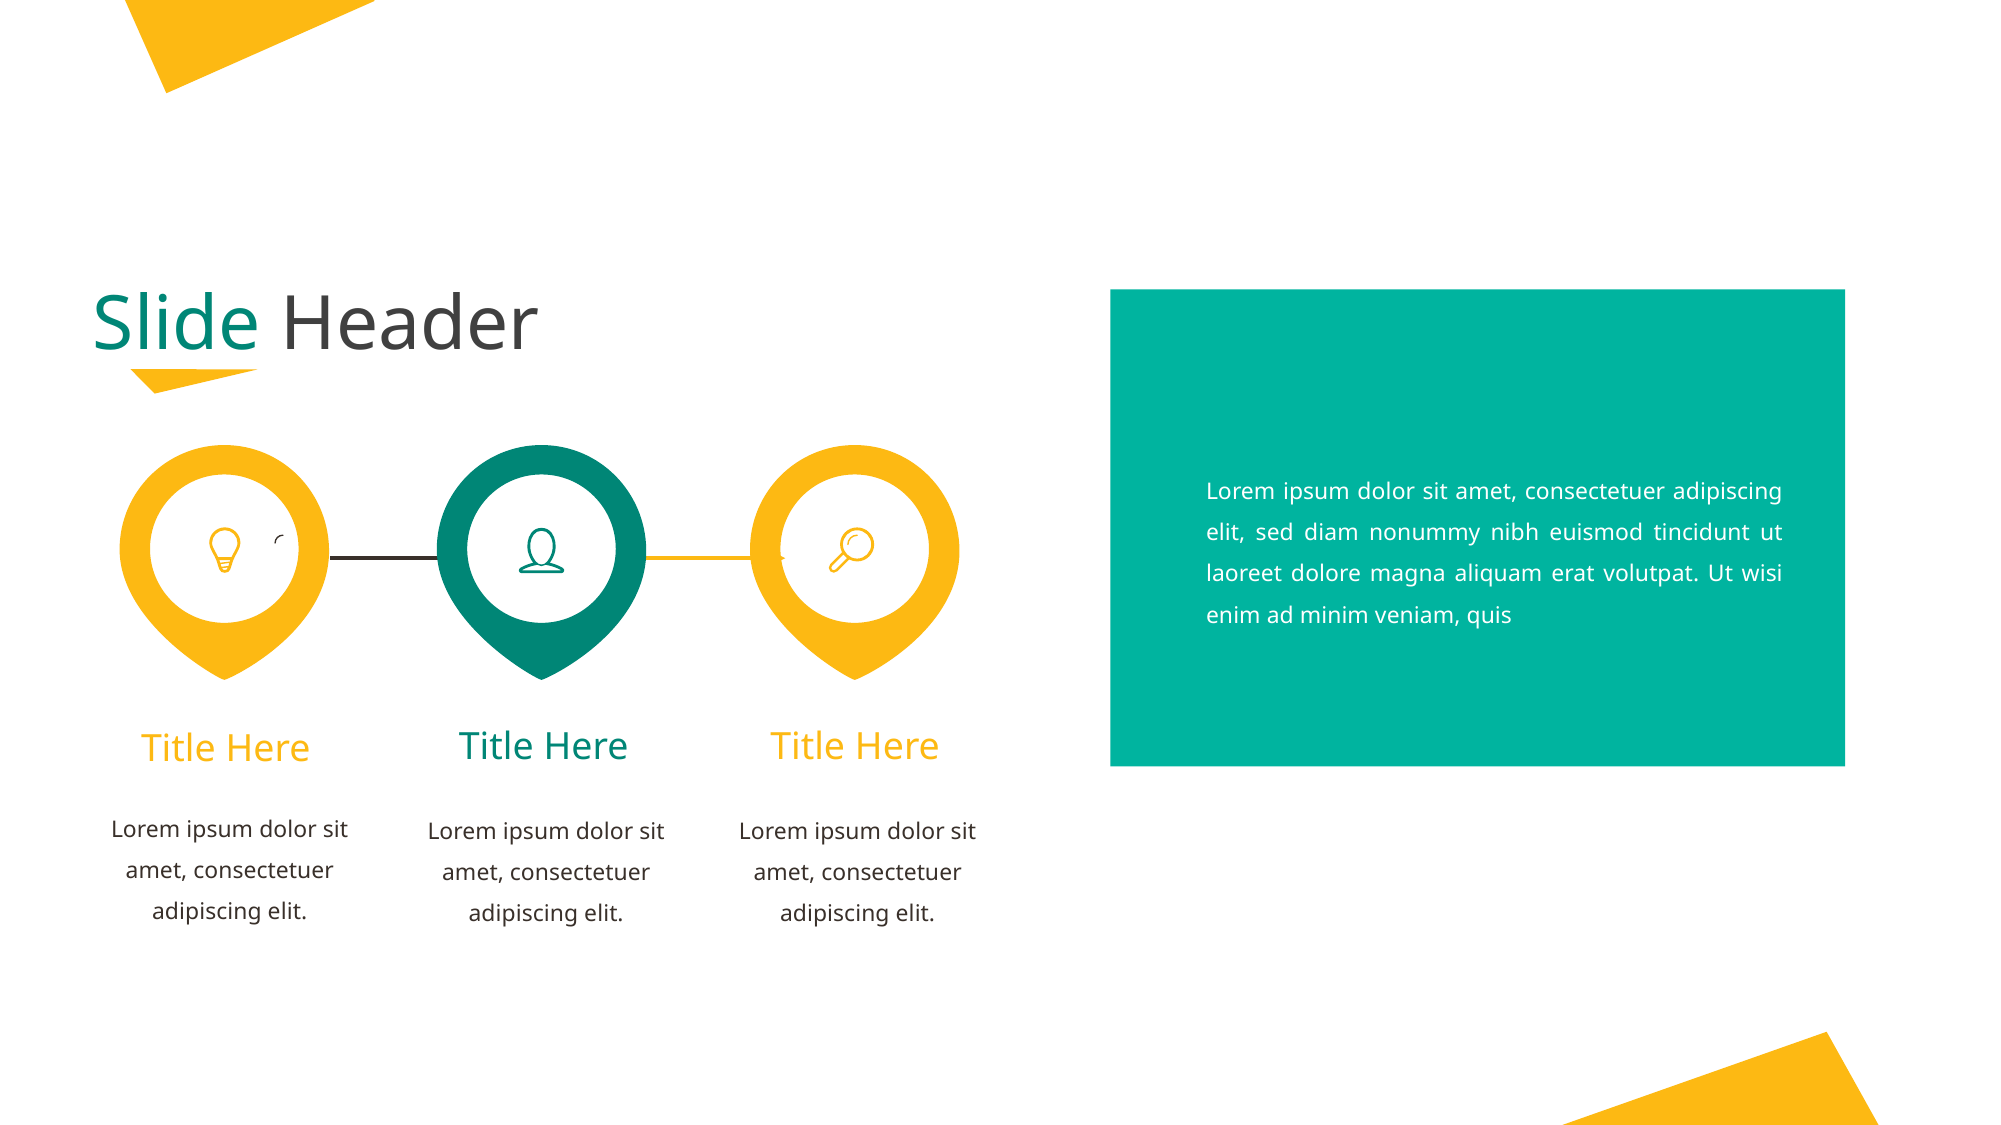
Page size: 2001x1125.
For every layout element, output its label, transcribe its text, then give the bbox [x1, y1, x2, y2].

text_box [1109, 288, 1846, 767]
picture [130, 369, 258, 394]
text_box Title Here [141, 733, 311, 770]
text_box Lorem ipsum dolor sit amet, consectetuer adipiscing elit. [717, 795, 998, 934]
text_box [119, 445, 961, 680]
text_box Slide Header [78, 267, 555, 373]
text_box Lorem ipsum dolor sit amet, consectetuer adipiscing elit, sed diam nonummy nibh euismod tincidunt ut laoreet dolore magna aliquam erat volutpat. Ut wisi enim ad minim veniam, quis [1191, 455, 1799, 635]
text_box Lorem ipsum dolor sit amet, consectetuer adipiscing elit. [406, 795, 686, 934]
text_box Lorem ipsum dolor sit amet, consectetuer adipiscing elit. [90, 793, 370, 932]
text_box Title Here [770, 731, 941, 768]
text_box Title Here [458, 730, 629, 767]
